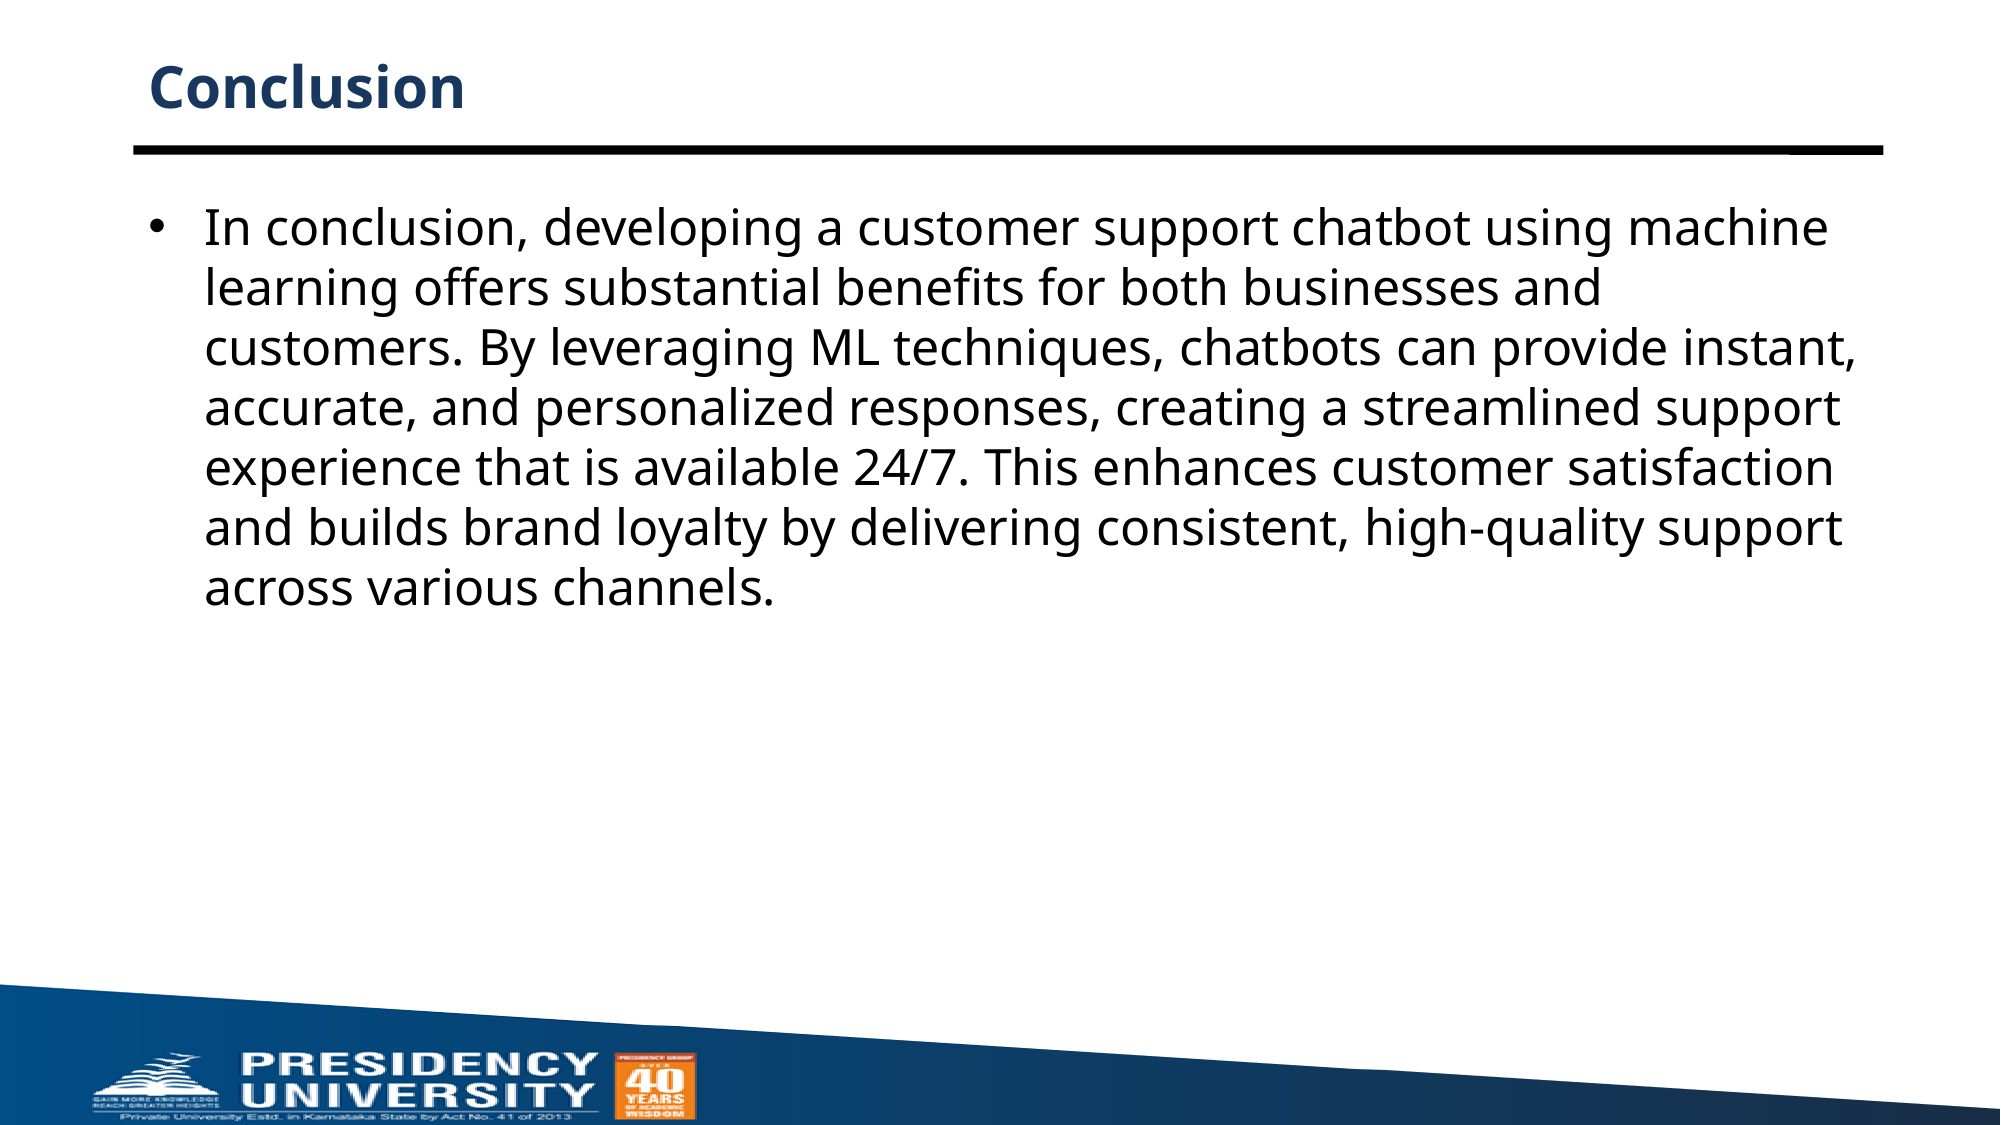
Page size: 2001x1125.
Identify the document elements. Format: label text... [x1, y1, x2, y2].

title Conclusion [133, 45, 1884, 125]
list In conclusion, developing a customer support chatbot using machine learning offers substantial benefits for both businesses and customers. By leveraging ML techniques, chatbots can provide instant, accurate, and personalized responses, creating a streamlined support experience that is available 24/7. This enhances customer satisfaction and builds brand loyalty by delivering consistent, high-quality support across various channels. [133, 187, 1884, 1000]
picture [0, 982, 2000, 1125]
